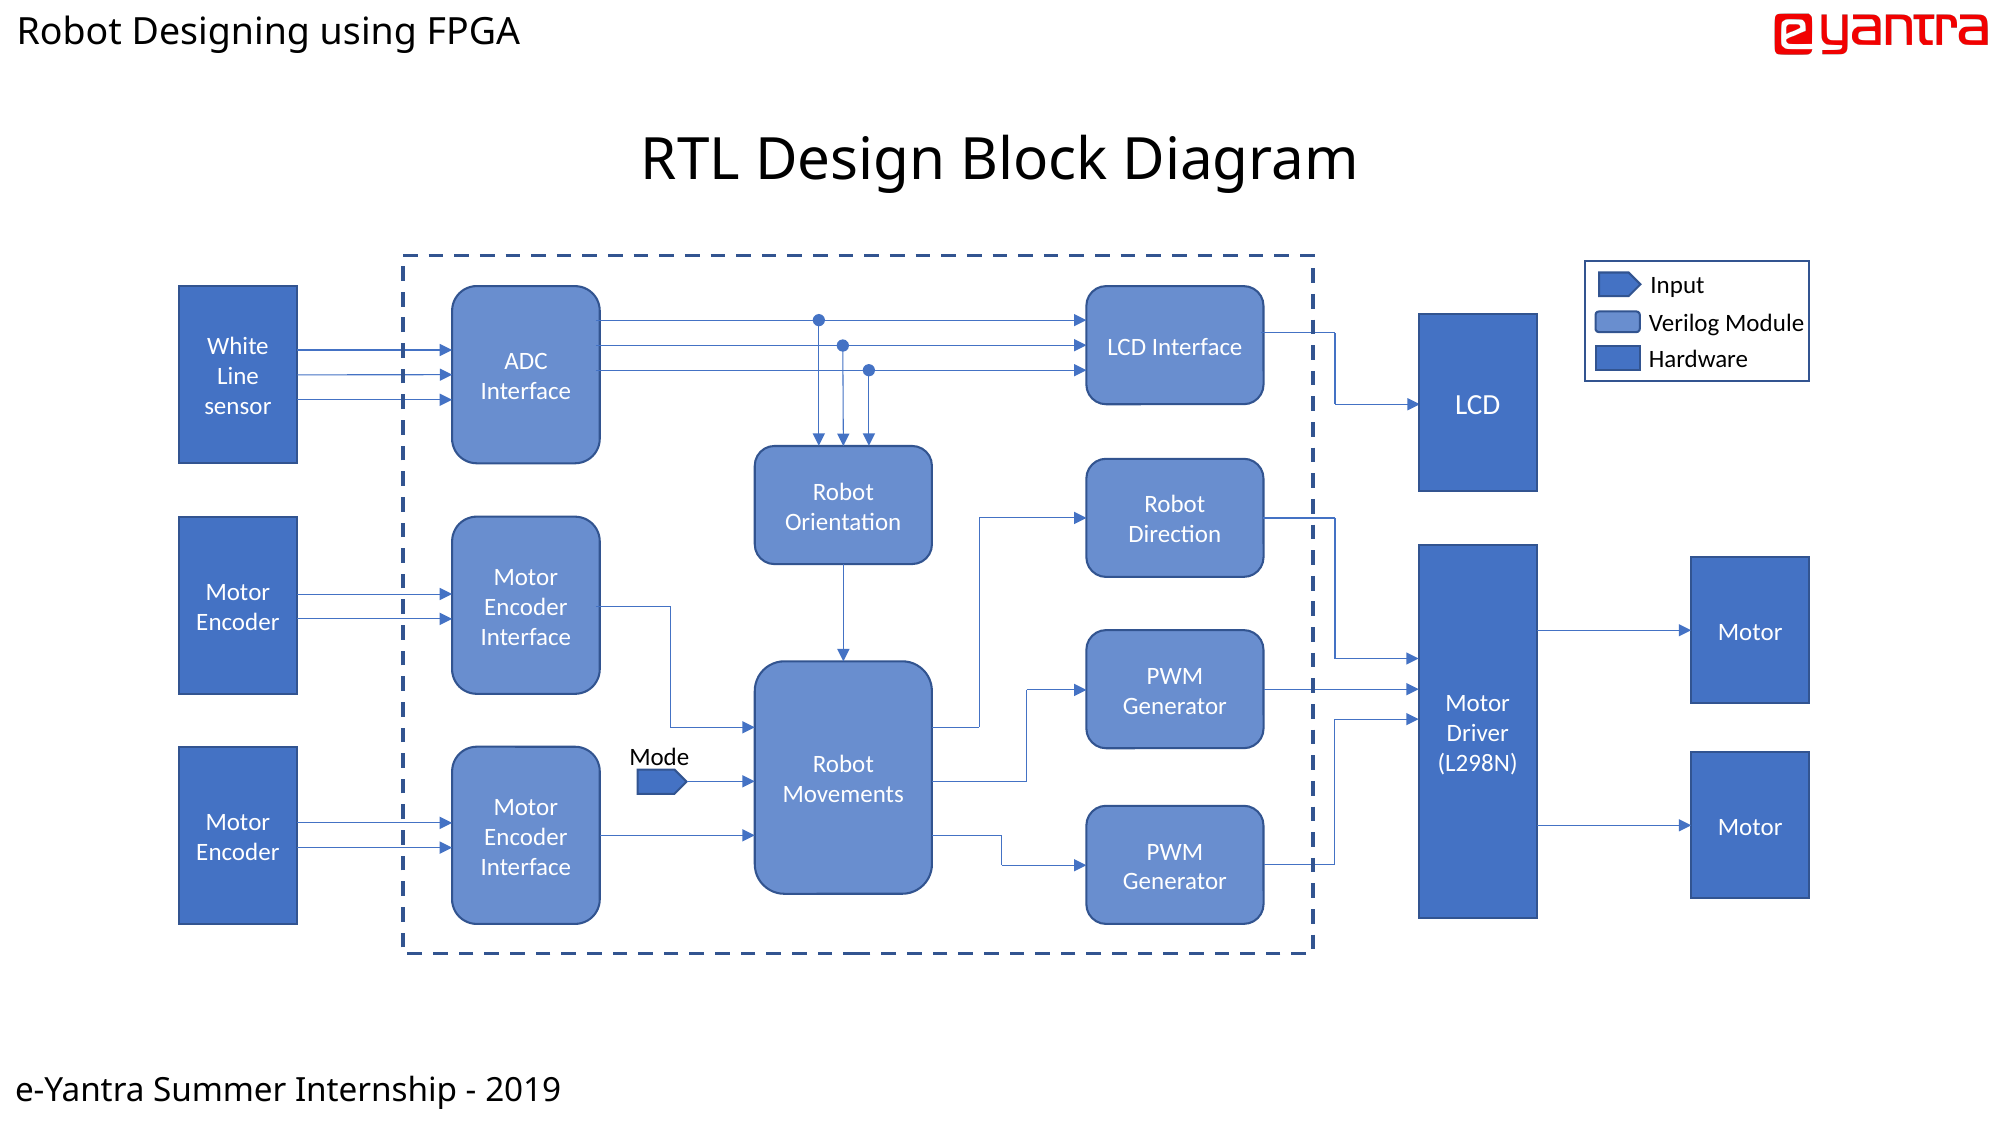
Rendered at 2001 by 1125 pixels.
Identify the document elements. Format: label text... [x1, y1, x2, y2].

text_box e-Yantra Summer Internship - 2019 [0, 1062, 2000, 1120]
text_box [178, 255, 1821, 954]
picture [1773, 12, 1989, 56]
text_box RTL Design Block Diagram [0, 112, 2000, 210]
text_box Robot Designing using FPGA [1, 3, 2000, 62]
